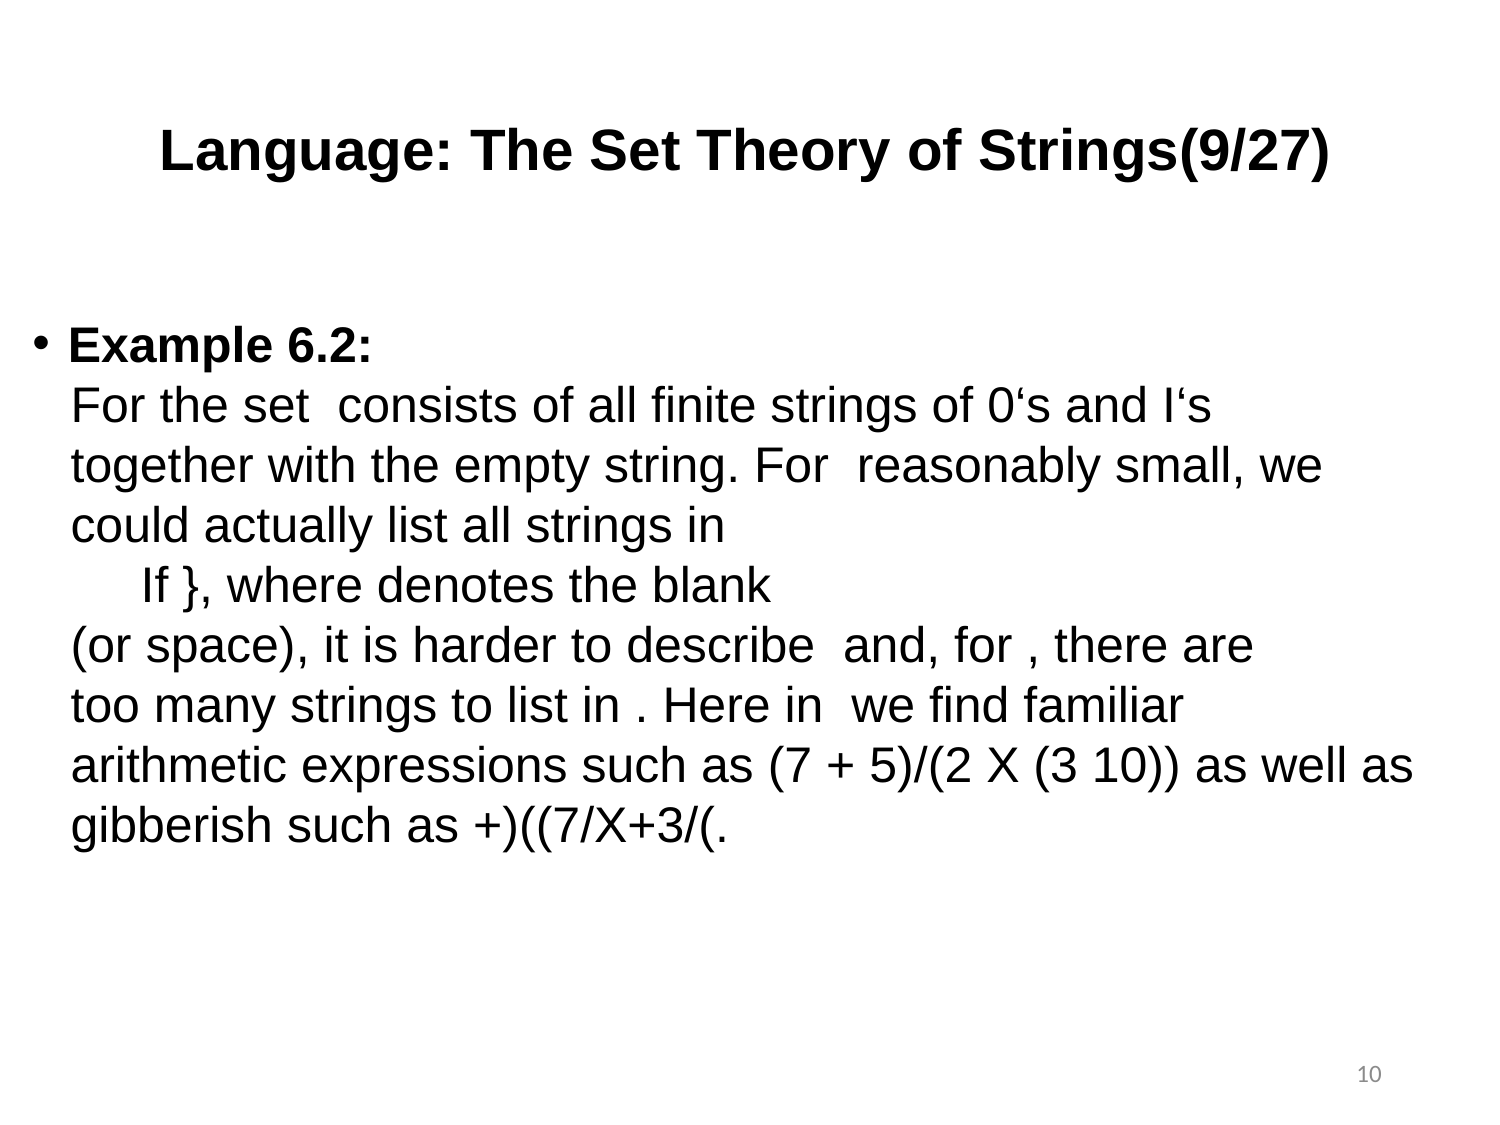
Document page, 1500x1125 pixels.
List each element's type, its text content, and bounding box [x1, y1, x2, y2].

text_box Language: The Set Theory of Strings(9/27) [145, 104, 1355, 190]
slide_number 10 [1059, 1042, 1397, 1103]
